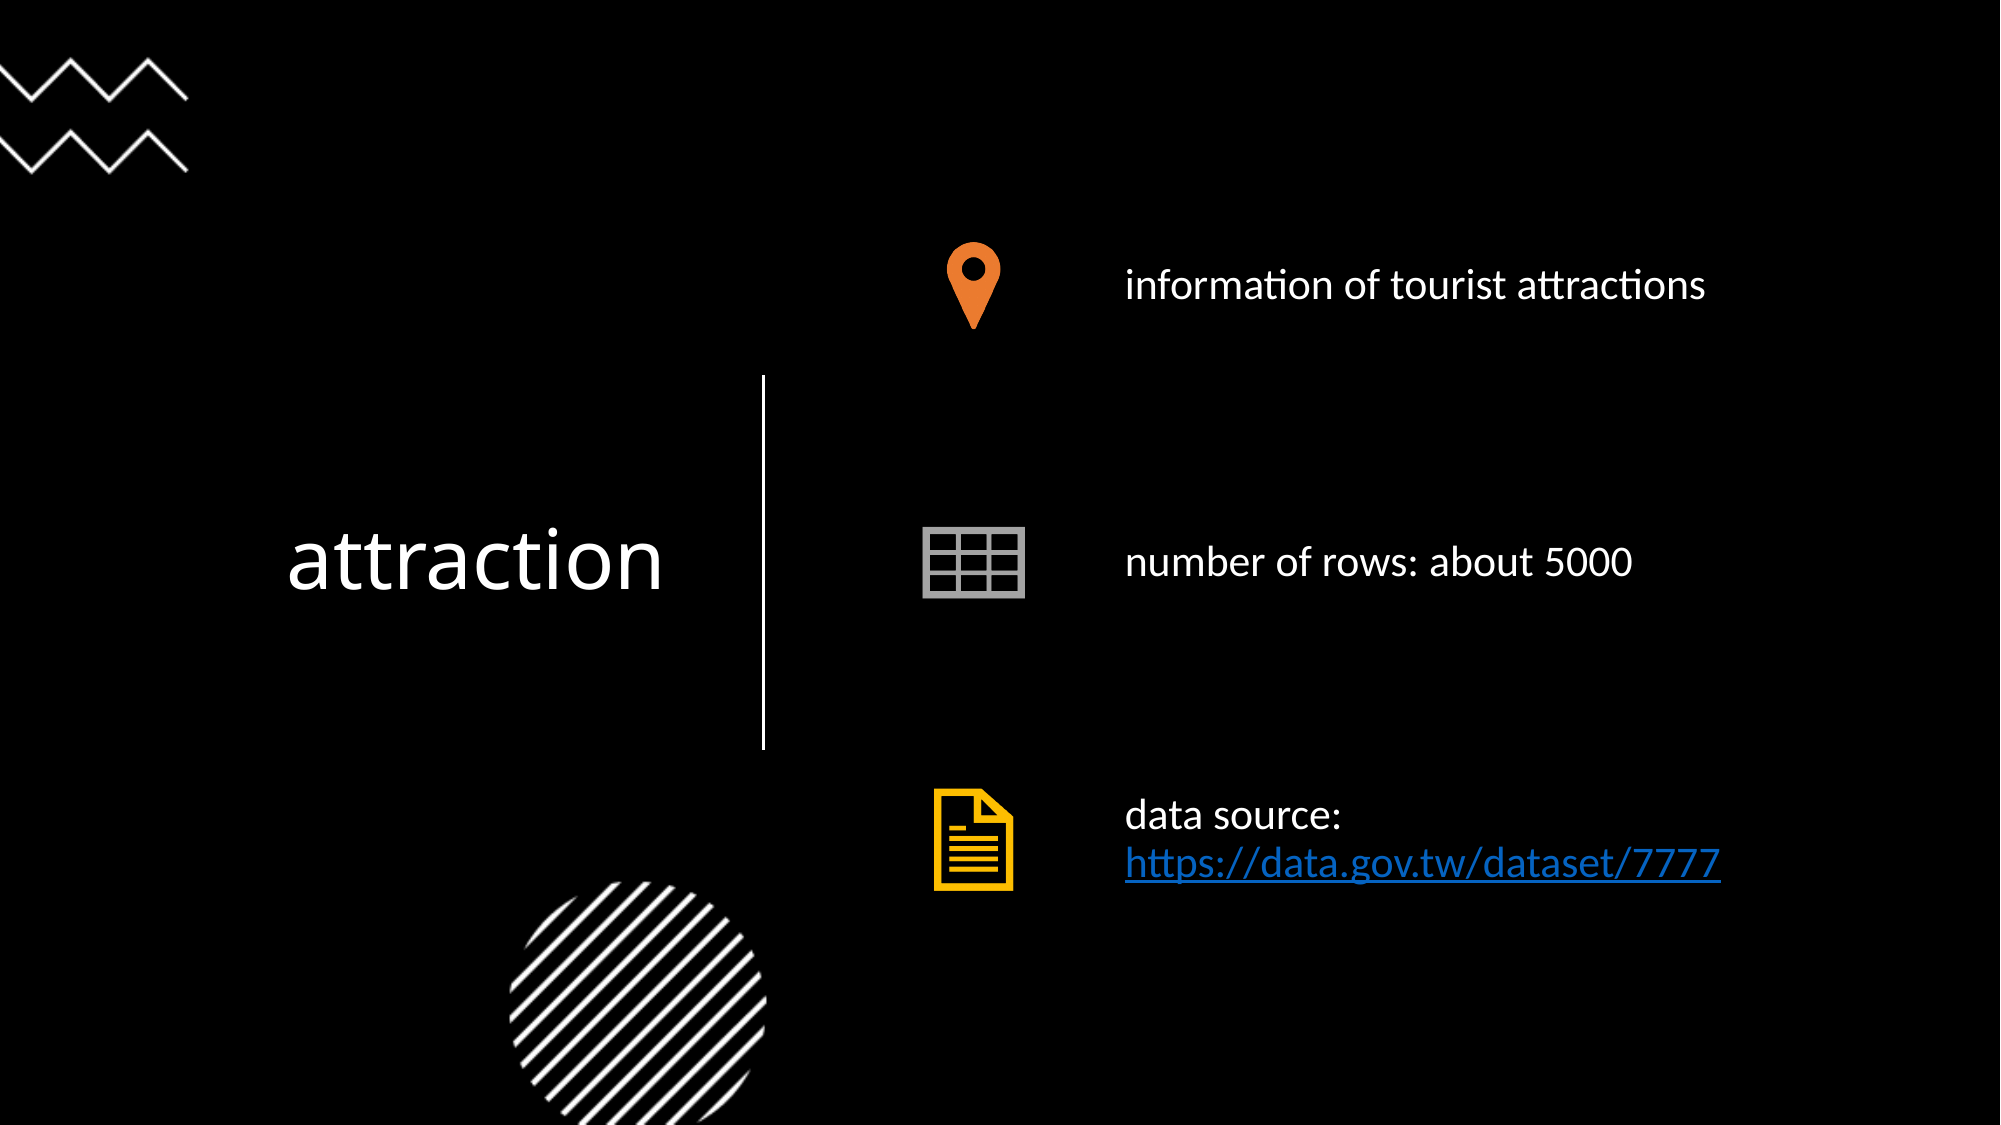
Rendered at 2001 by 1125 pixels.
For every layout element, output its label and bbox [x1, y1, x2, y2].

picture [0, 0, 2000, 1125]
list [845, 174, 1788, 951]
